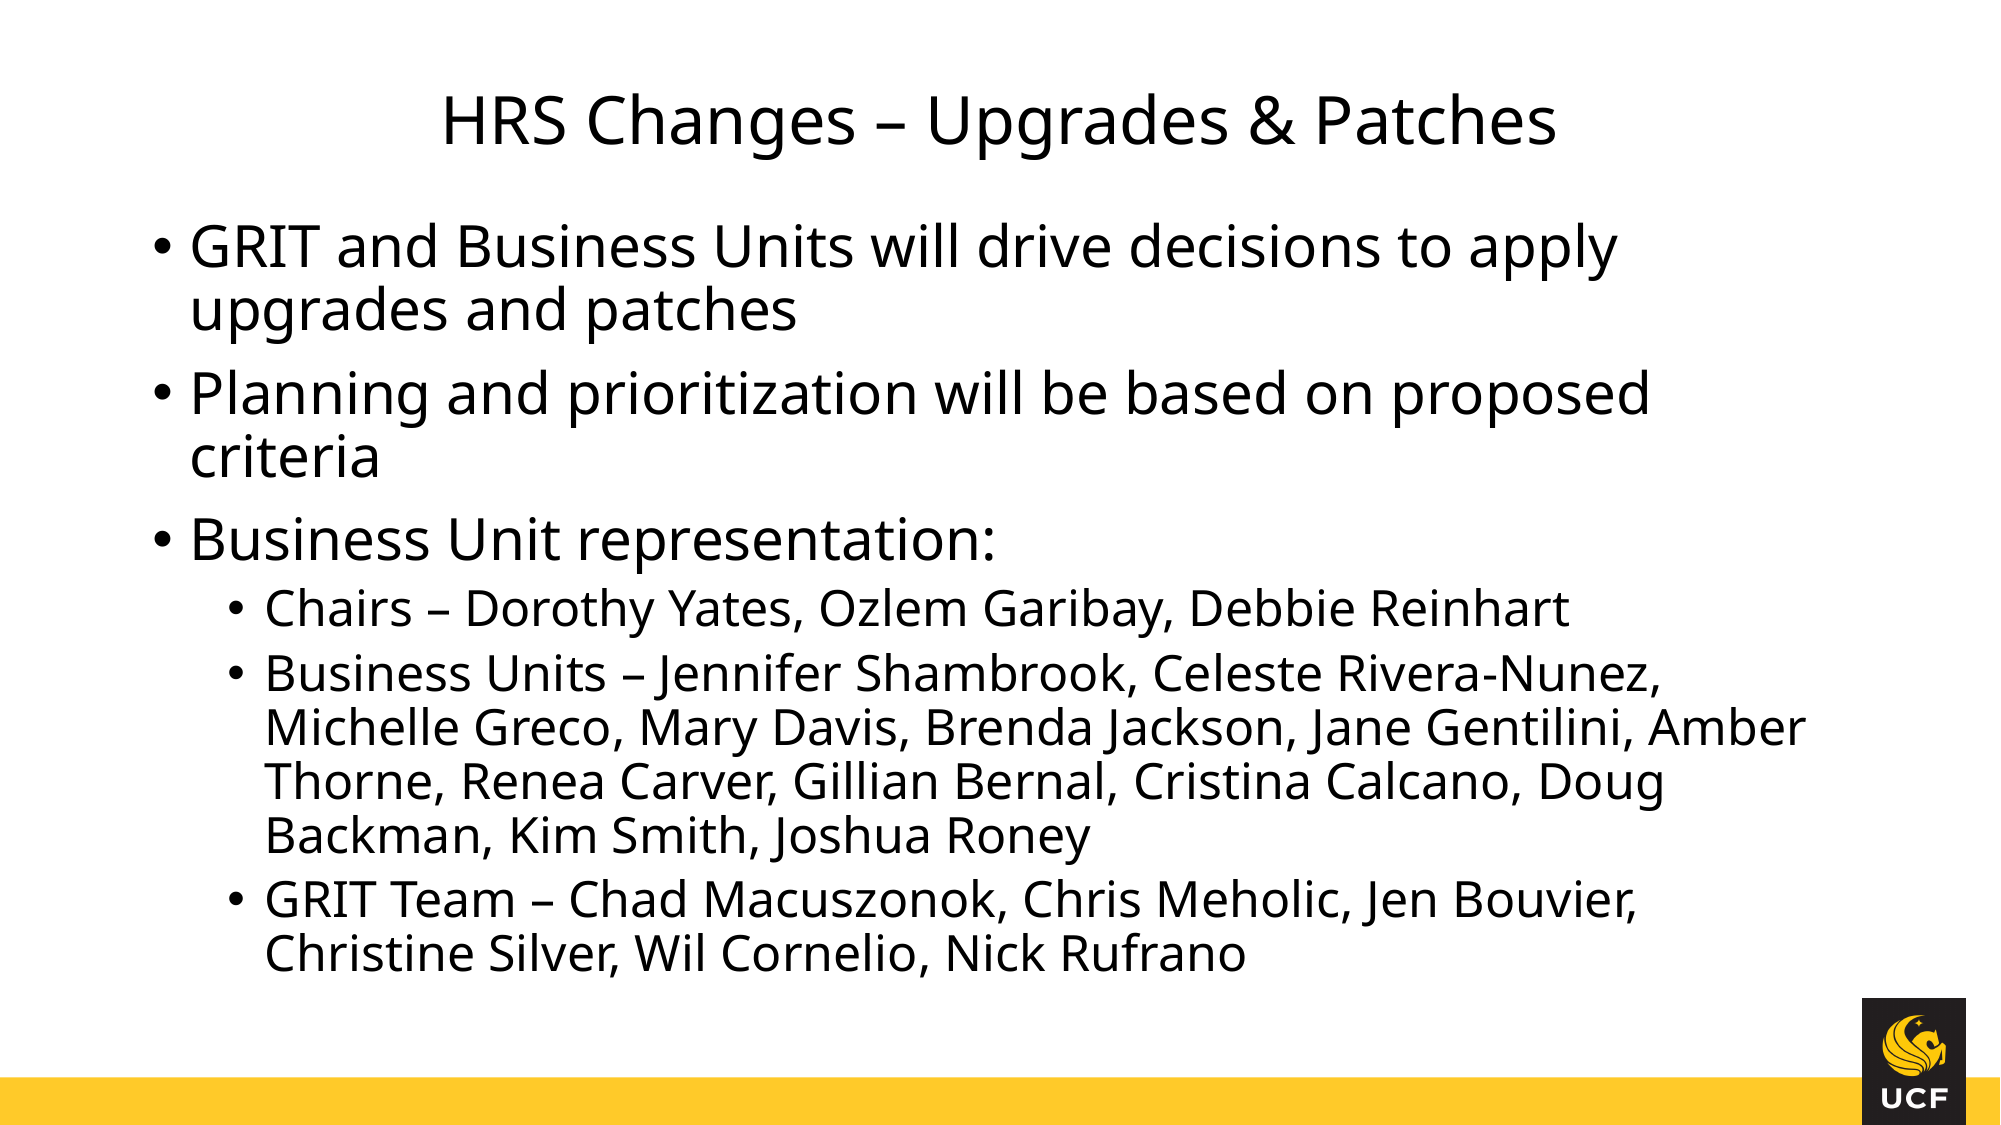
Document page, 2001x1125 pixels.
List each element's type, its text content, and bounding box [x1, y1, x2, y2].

list GRIT and Business Units will drive decisions to apply upgrades and patches Planning and prioritization will be based on proposed criteria Business Unit representation: Chairs – Dorothy Yates, Ozlem Garibay, Debbie Reinhart Business Units – Jennifer Shambrook, Celeste Rivera-Nunez, Michelle Greco, Mary Davis, Brenda Jackson, Jane Gentilini, Amber Thorne, Renea Carver, Gillian Bernal, Cristina Calcano, Doug Backman, Kim Smith, Joshua Roney GRIT Team – Chad Macuszonok, Chris Meholic, Jen Bouvier, Christine Silver, Wil Cornelio, Nick Rufrano [137, 209, 1863, 1011]
picture [1862, 998, 1966, 1125]
title HRS Changes – Upgrades & Patches [137, 59, 1863, 187]
